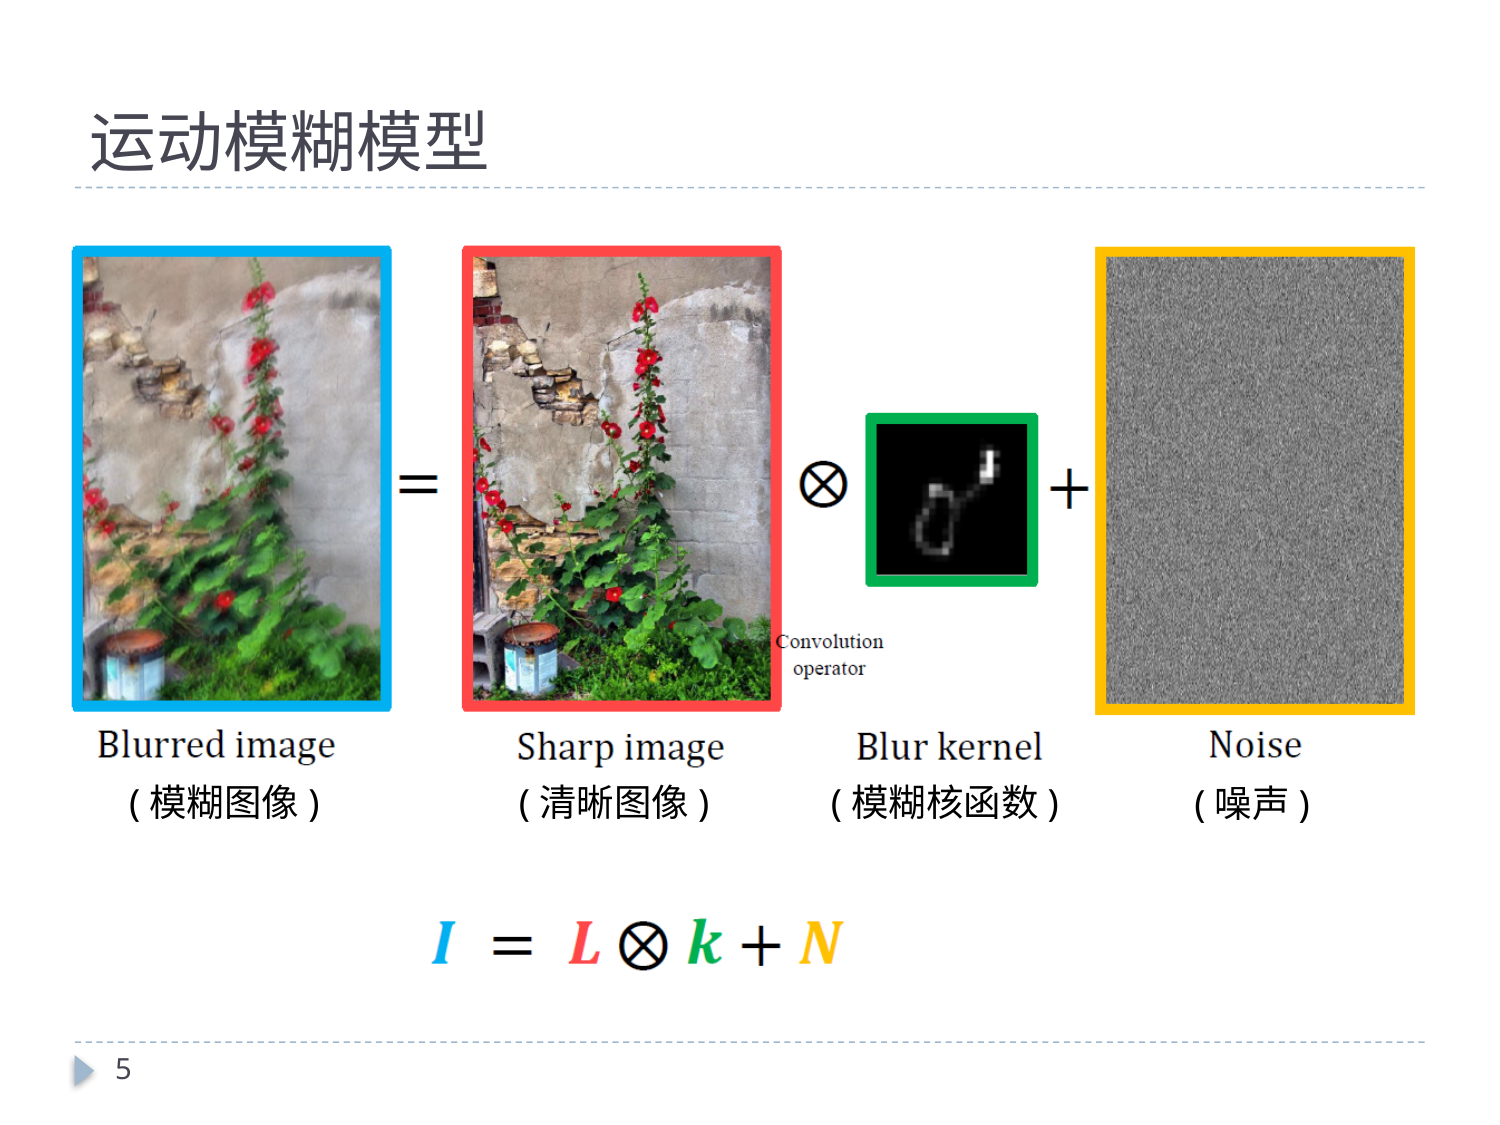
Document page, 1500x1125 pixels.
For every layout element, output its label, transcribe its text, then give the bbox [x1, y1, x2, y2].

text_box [64, 239, 1424, 977]
title 运动模糊模型 [75, 66, 1425, 188]
slide_number 5 [100, 1042, 426, 1103]
